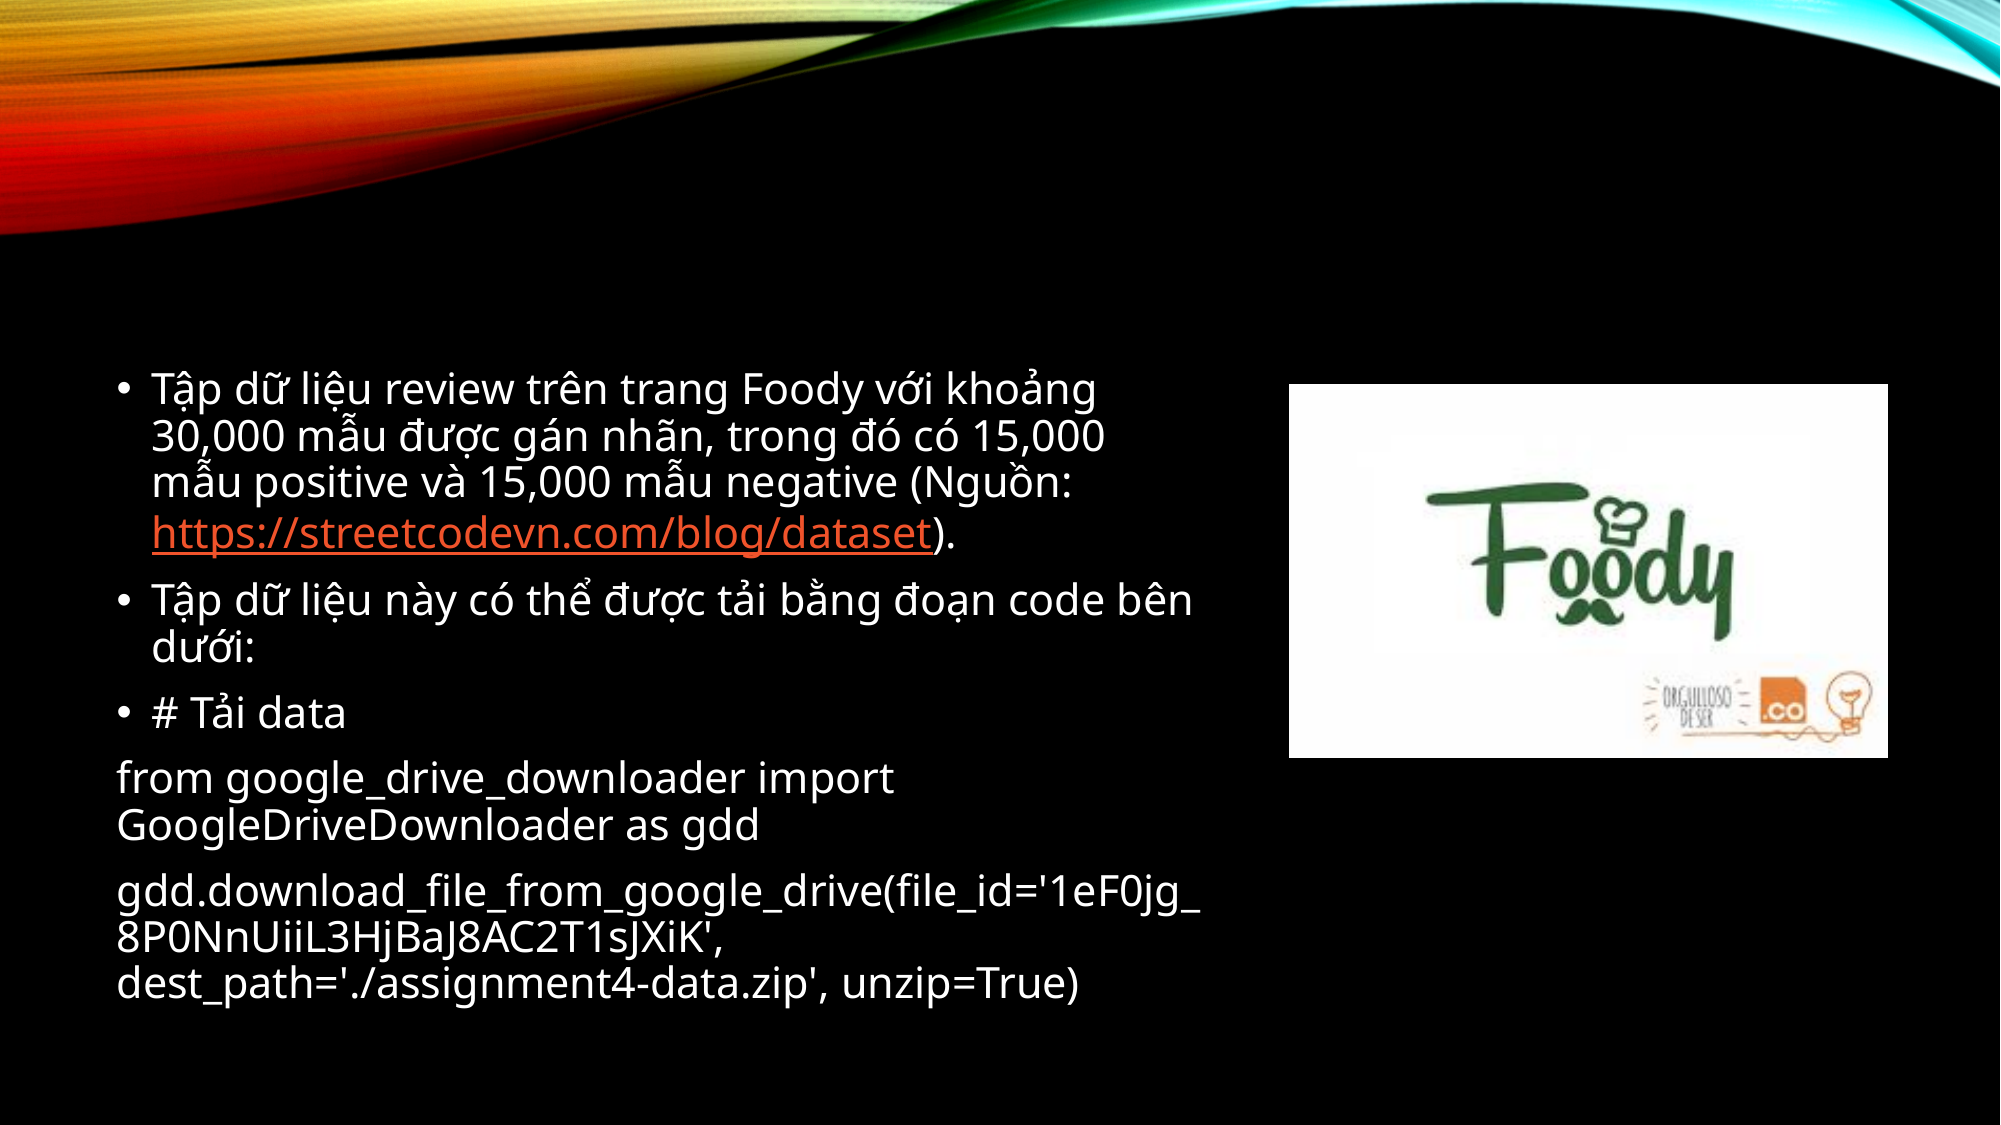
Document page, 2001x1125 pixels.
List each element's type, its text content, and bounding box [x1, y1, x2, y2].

list Tập dữ liệu review trên trang Foody với khoảng 30,000 mẫu được gán nhãn, trong đó có 15,000 mẫu positive và 15,000 mẫu negative (Nguồn: https://streetcodevn.com/blog/dataset). Tập dữ liệu này có thể được tải bằng đoạn code bên dưới: # Tải data from google_drive_downloader import GoogleDriveDownloader as gdd gdd.download_file_from_google_drive(file_id='1eF0jg_8P0NnUiiL3HjBaJ8AC2T1sJXiK', dest_path='./assignment4-data.zip', unzip=True) [101, 360, 1223, 1021]
picture [0, 0, 2000, 237]
picture [1289, 384, 1888, 758]
